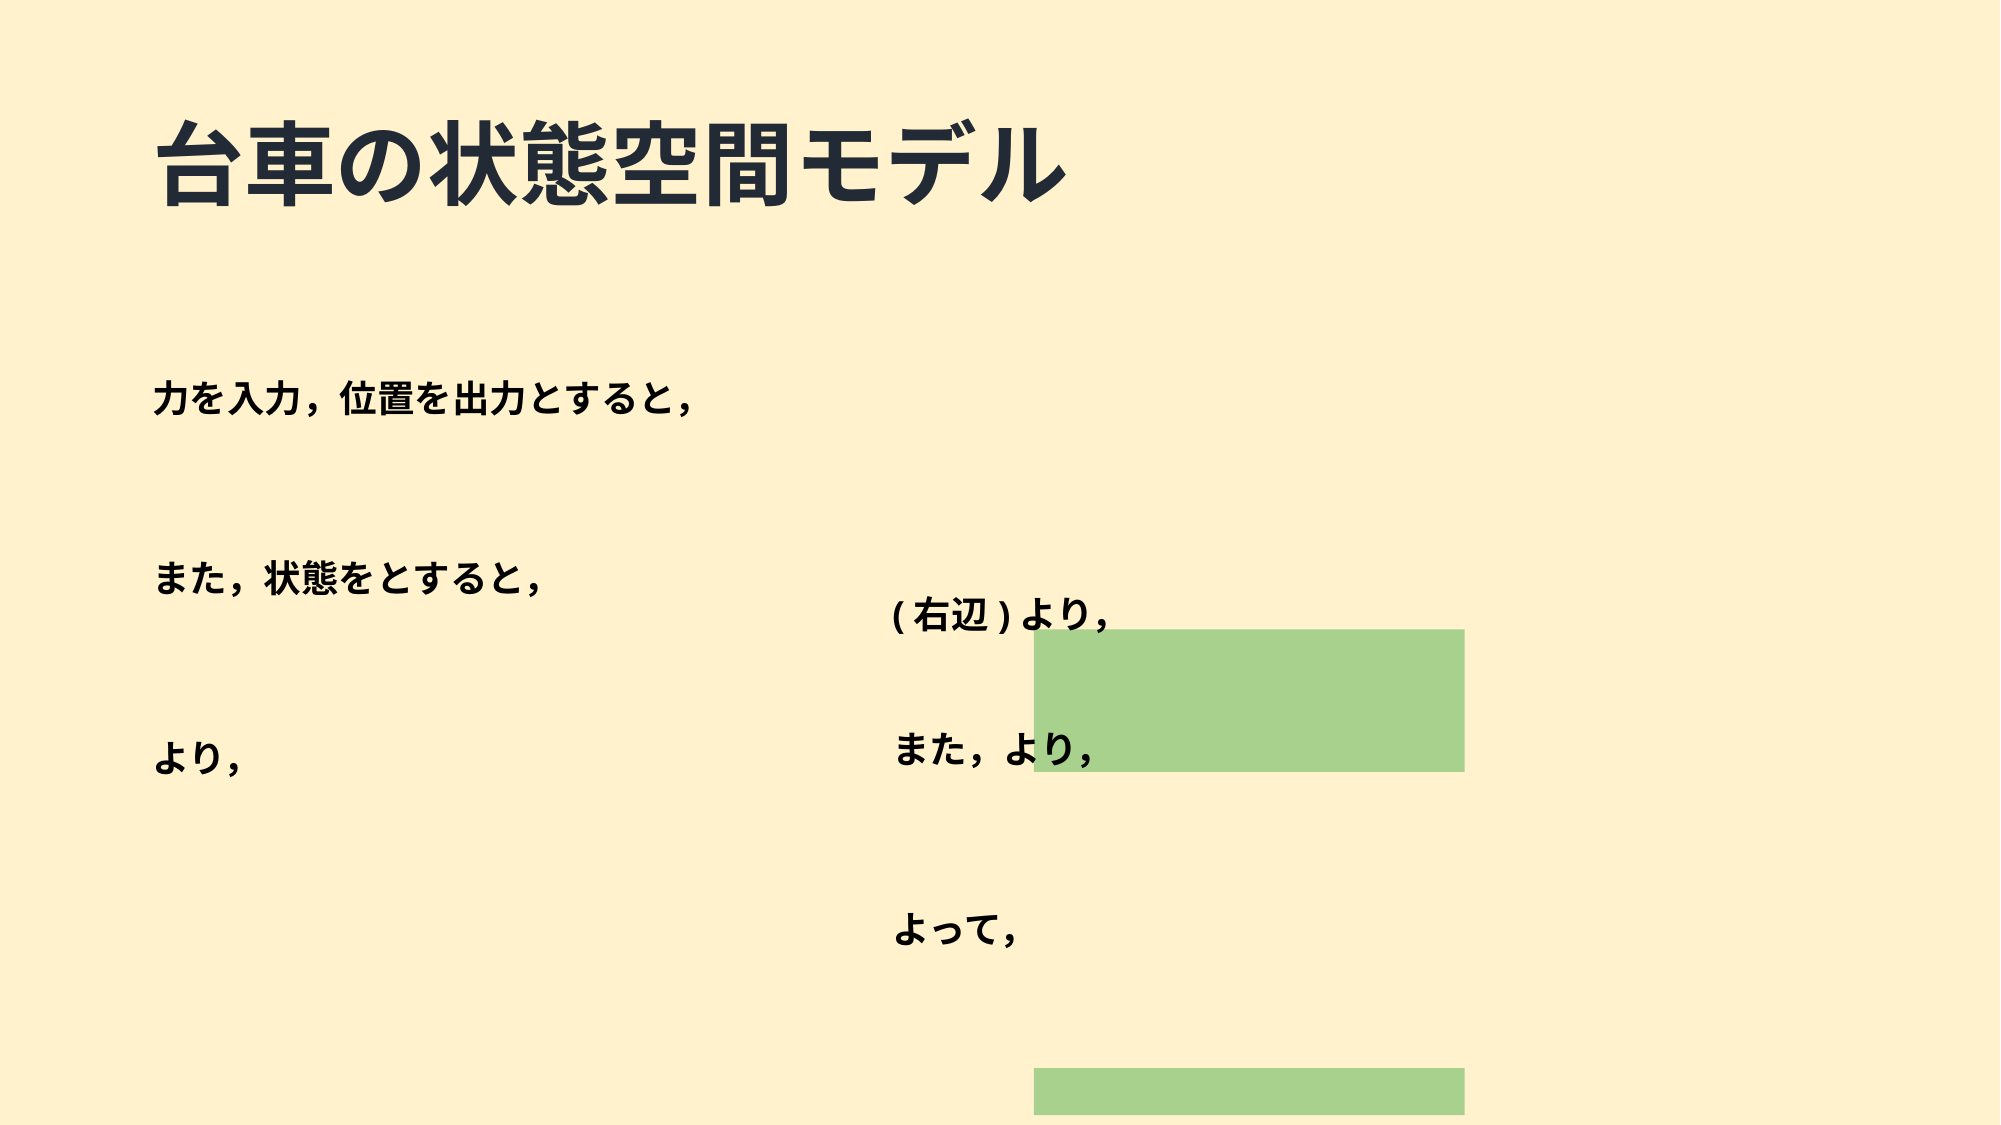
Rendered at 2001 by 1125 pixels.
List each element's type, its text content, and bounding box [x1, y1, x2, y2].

title 台車の状態空間モデル [137, 59, 1863, 278]
text_box [1033, 1067, 1466, 1116]
text_box [1033, 628, 1466, 773]
